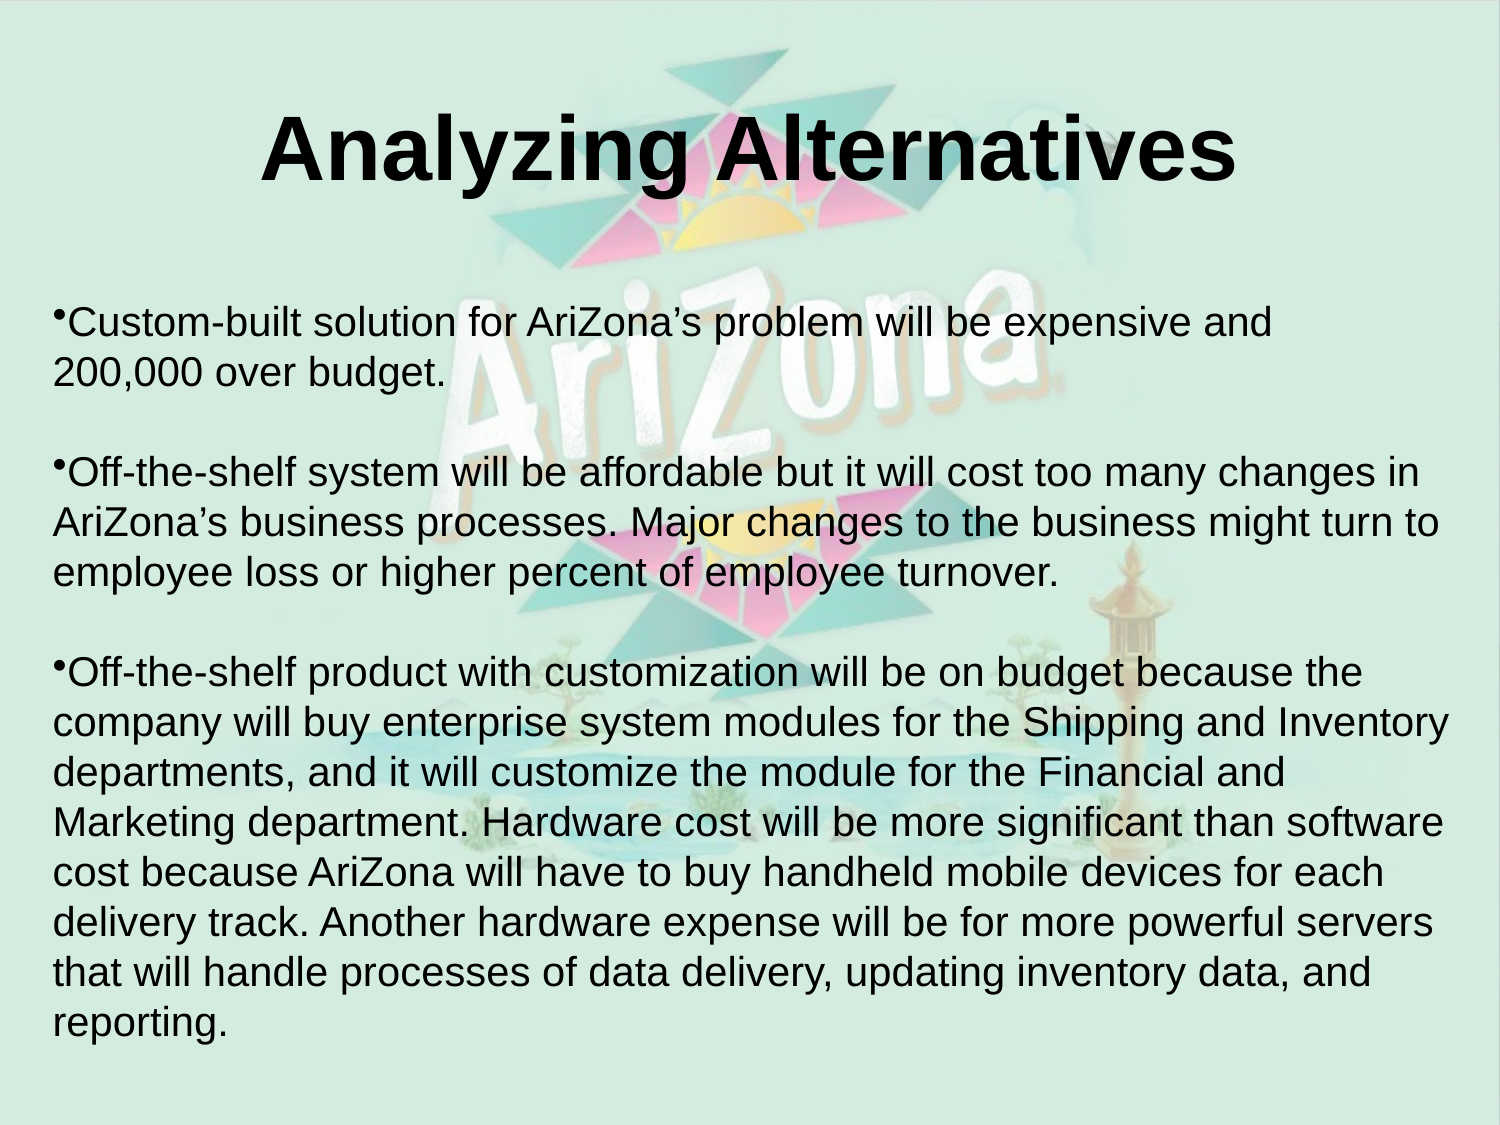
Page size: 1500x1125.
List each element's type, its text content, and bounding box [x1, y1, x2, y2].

list Custom-built solution for AriZona’s problem will be expensive and 200,000 over budget. Off-the-shelf system will be affordable but it will cost too many changes in AriZona’s business processes. Major changes to the business might turn to employee loss or higher percent of employee turnover. Off-the-shelf product with customization will be on budget because the company will buy enterprise system modules for the Shipping and Inventory departments, and it will customize the module for the Financial and Marketing department. Hardware cost will be more significant than software cost because AriZona will have to buy handheld mobile devices for each delivery track. Another hardware expense will be for more powerful servers that will handle processes of data delivery, updating inventory data, and reporting. [37, 287, 1476, 1076]
title Analyzing Alternatives [112, 49, 1388, 238]
